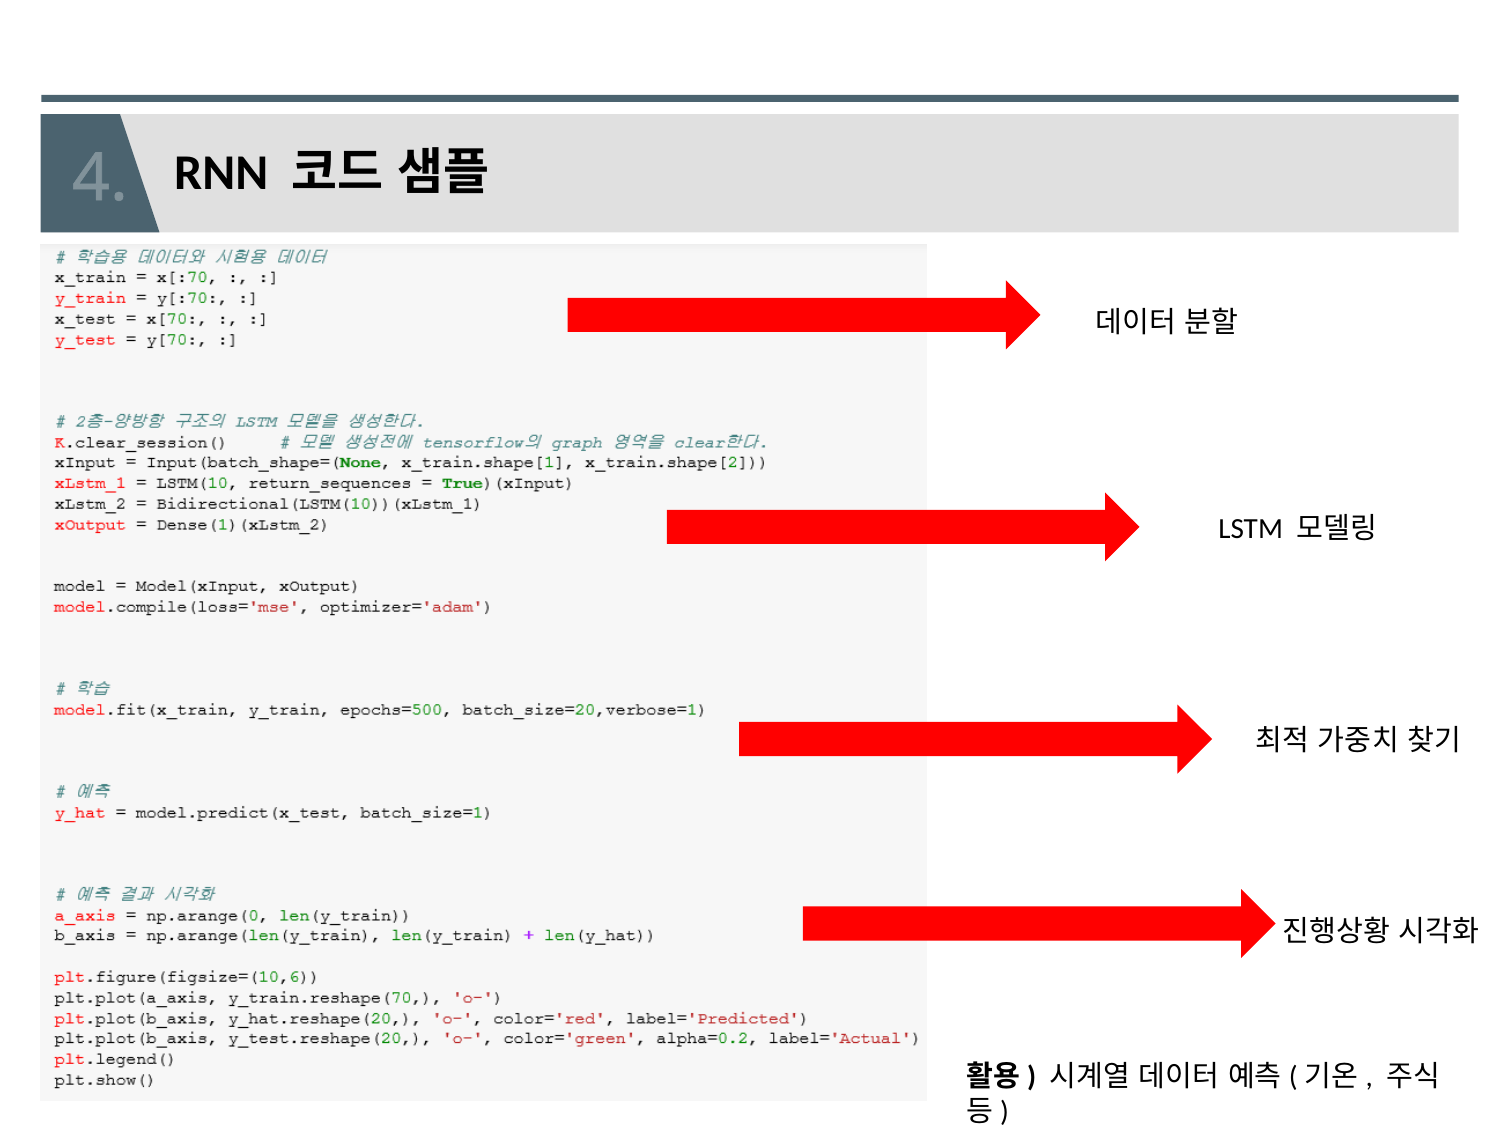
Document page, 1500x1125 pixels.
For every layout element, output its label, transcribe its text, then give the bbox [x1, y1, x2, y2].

text_box [40, 94, 1460, 103]
picture [40, 244, 927, 1101]
text_box 최적 가중치 찾기 [1241, 713, 1500, 764]
text_box [160, 113, 1460, 233]
text_box 진행상황 시각화 [1267, 905, 1500, 955]
text_box LSTM 모델링 [1203, 501, 1500, 552]
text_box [40, 114, 160, 233]
text_box [927, 492, 1140, 562]
text_box 활용) 시계열 데이터 예측(기온, 주식 등) [951, 1049, 1478, 1125]
text_box 데이터 분할 [1080, 296, 1455, 347]
text_box RNN 코드 샘플 [158, 109, 742, 230]
text_box [927, 889, 1276, 959]
text_box [927, 704, 1213, 774]
text_box [927, 280, 1041, 350]
